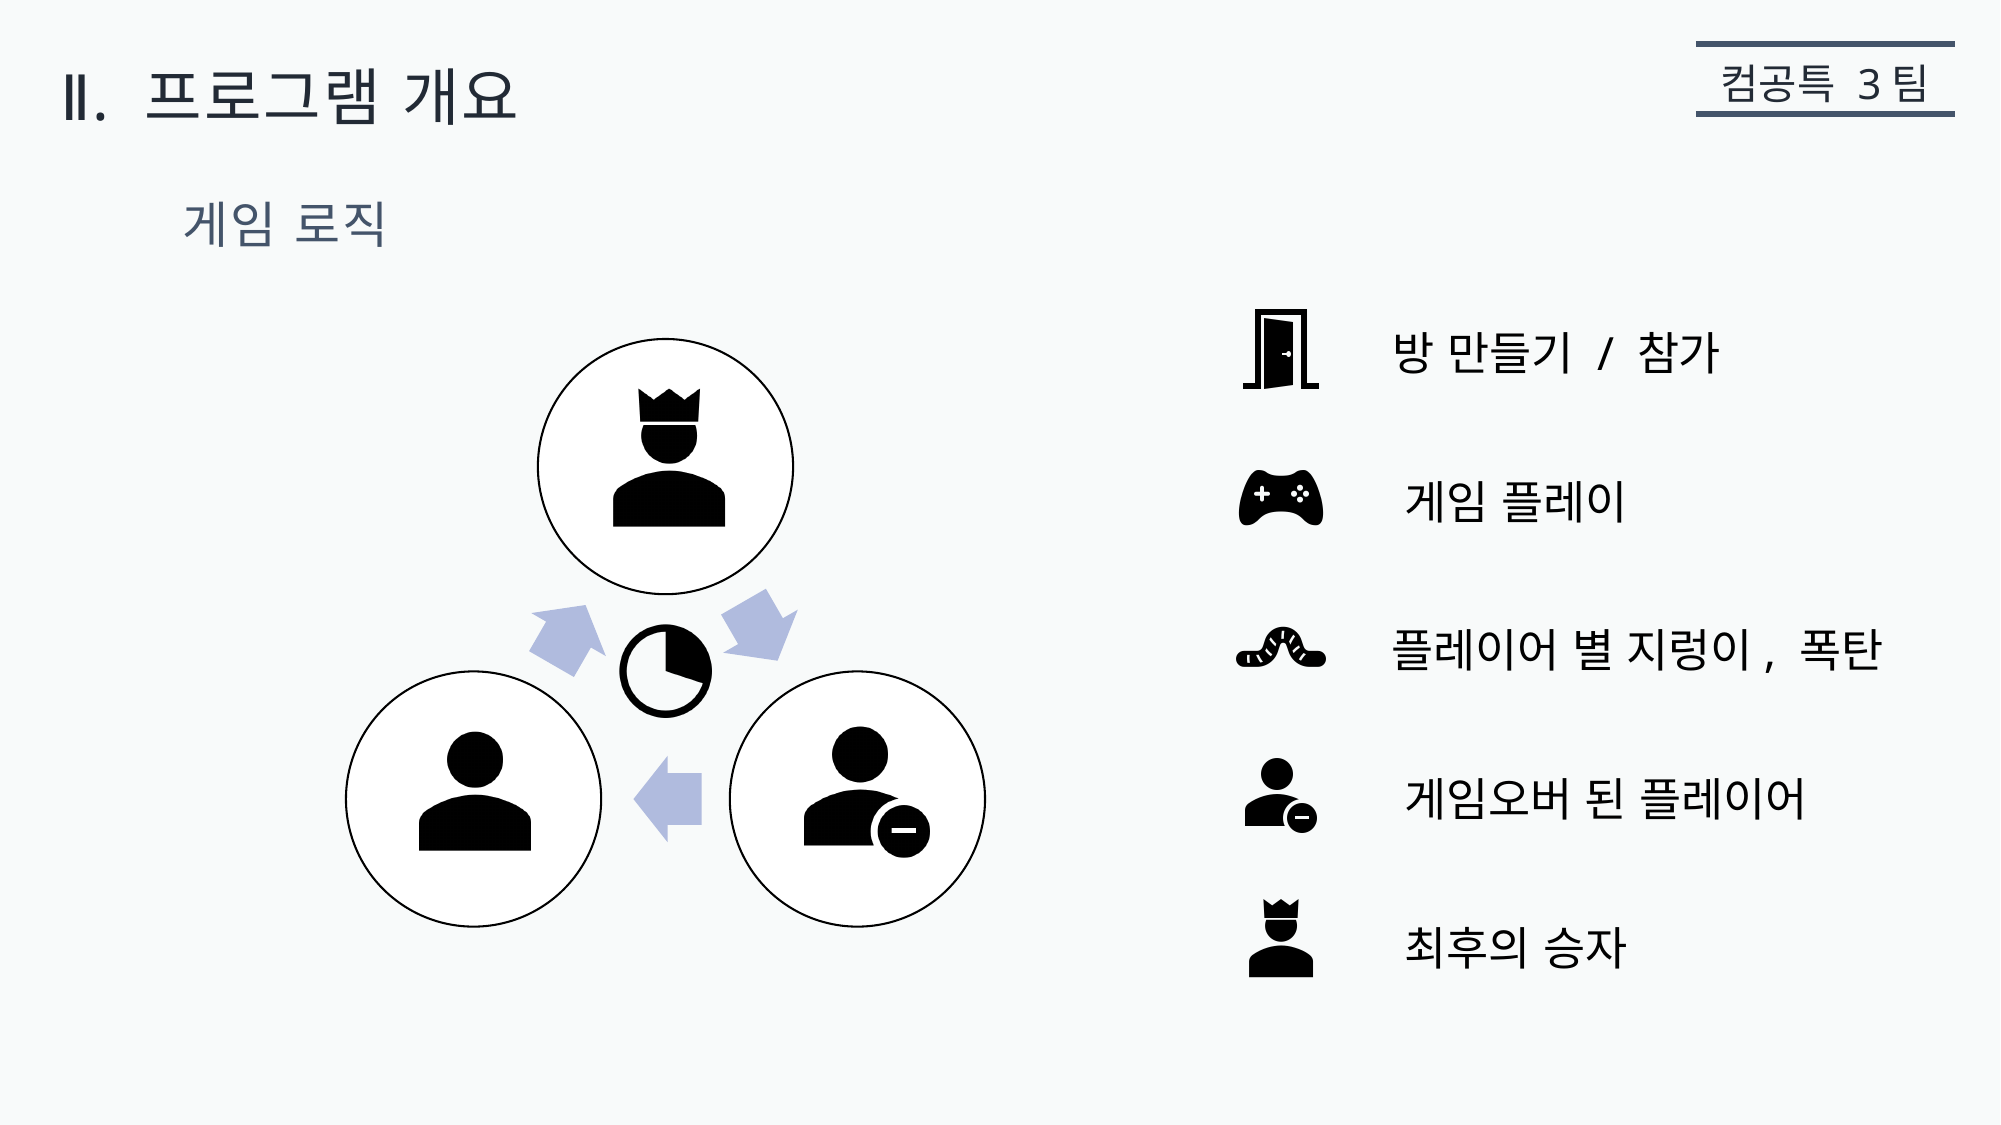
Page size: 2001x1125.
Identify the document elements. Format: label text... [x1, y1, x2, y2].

text_box 게임 플레이 [1389, 465, 1643, 536]
picture [391, 707, 559, 875]
picture [1233, 747, 1329, 843]
picture [1233, 599, 1329, 694]
text_box 최후의 승자 [1389, 911, 1643, 982]
text_box 게임 로직 [167, 186, 410, 261]
picture [585, 383, 753, 551]
text_box 방 만들기 / 참가 [1377, 317, 1736, 388]
text_box 컴공특 3팀 [1695, 50, 1955, 114]
text_box 게임오버 된 플레이어 [1389, 763, 1823, 833]
picture [1233, 450, 1329, 545]
picture [1233, 896, 1329, 991]
text_box 플레이어 별 지렁이, 폭탄 [1376, 614, 1898, 685]
text_box Ⅱ. 프로그램 개요 [45, 50, 619, 141]
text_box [213, 338, 1118, 927]
picture [783, 707, 951, 875]
picture [607, 612, 724, 730]
picture [1233, 301, 1329, 397]
